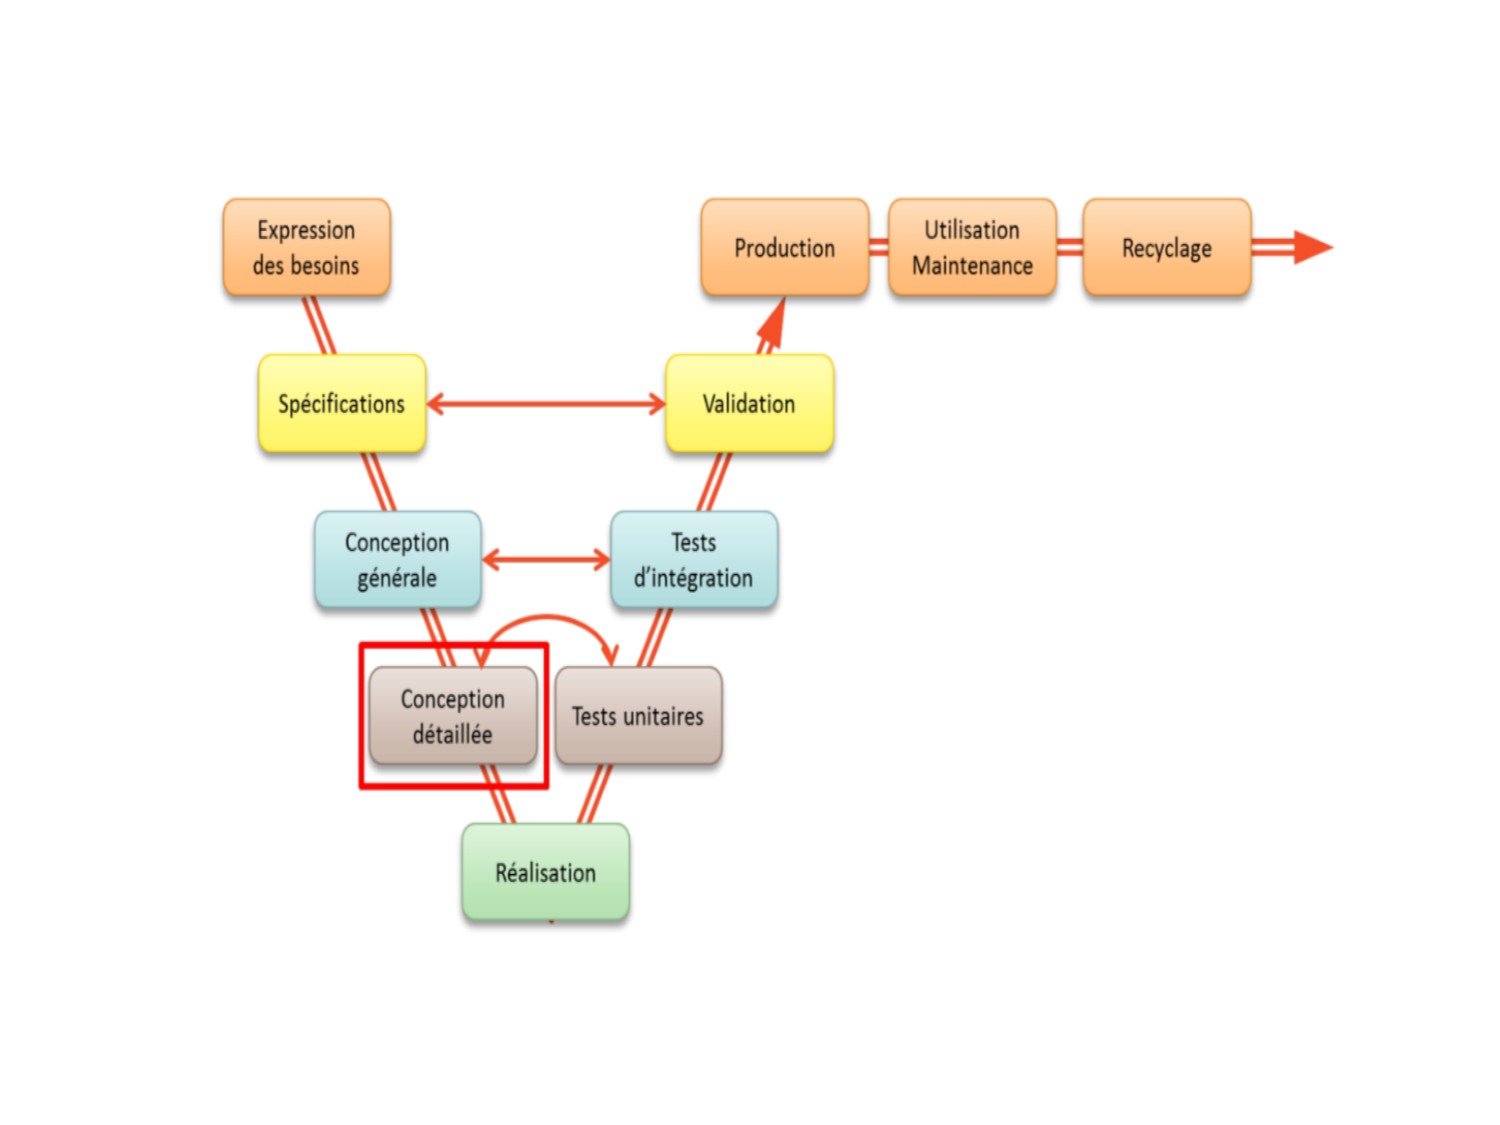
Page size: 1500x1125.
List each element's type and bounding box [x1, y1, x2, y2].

picture [194, 172, 1353, 941]
